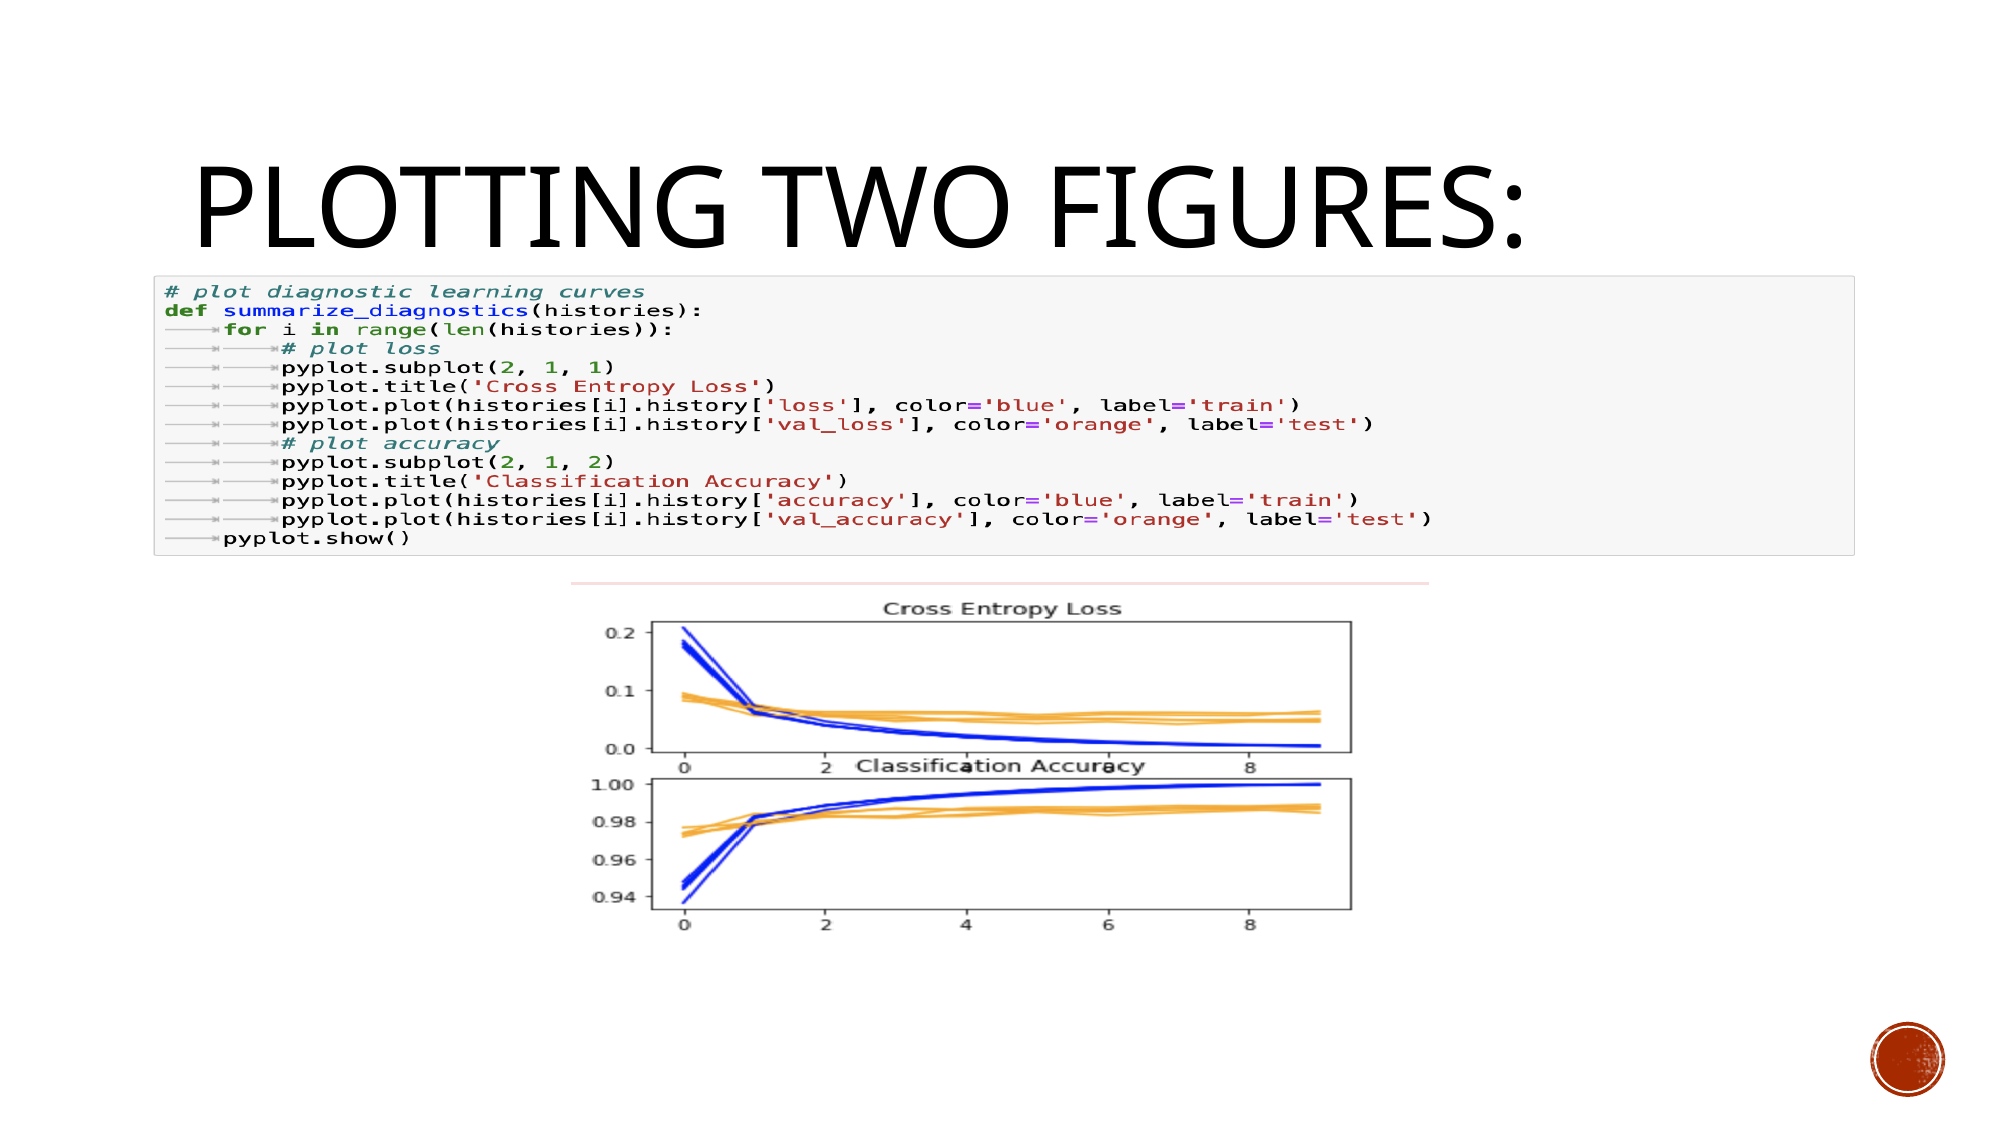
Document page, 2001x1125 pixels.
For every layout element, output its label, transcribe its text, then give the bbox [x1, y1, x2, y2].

picture [571, 582, 1429, 937]
picture [141, 263, 1867, 563]
title Plotting Two Figures: [175, 79, 1826, 262]
